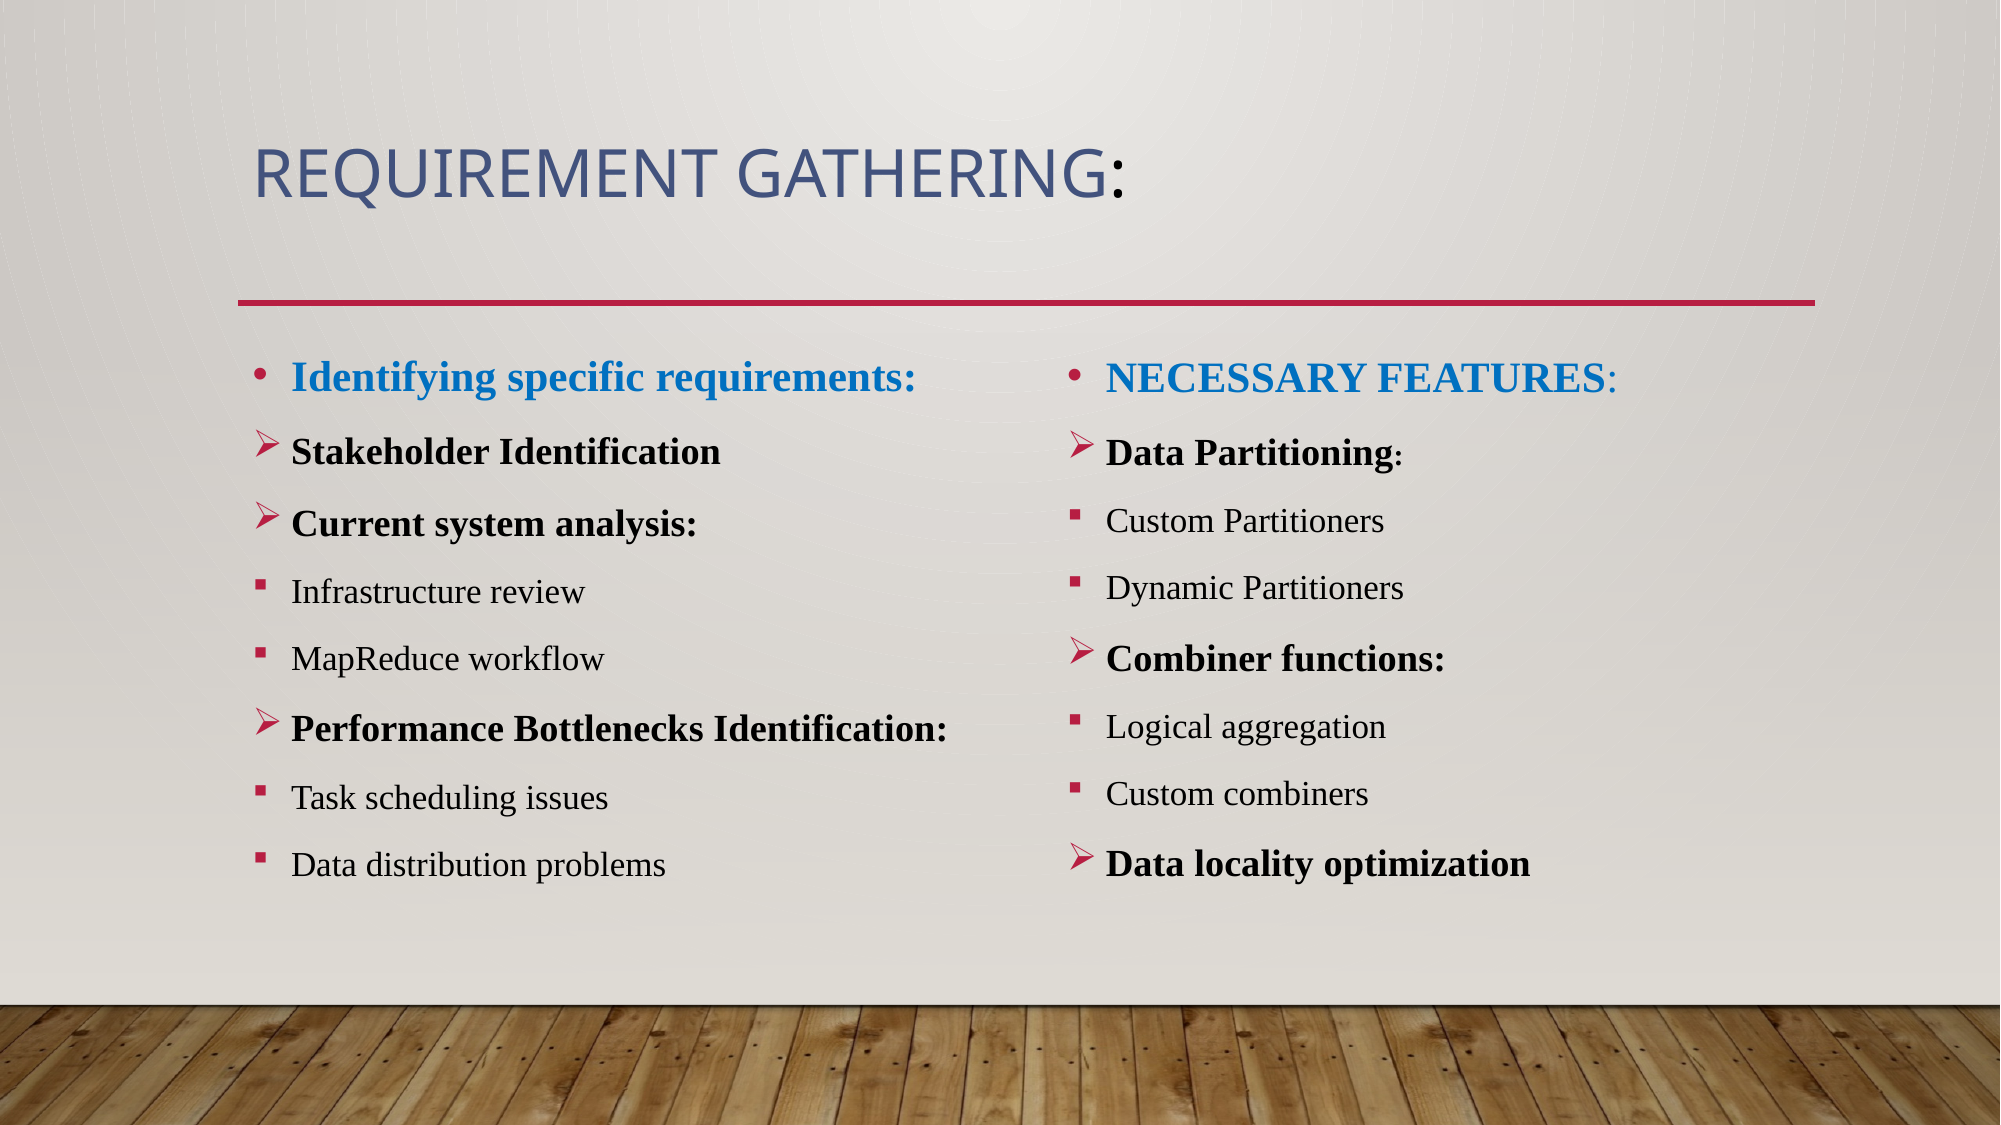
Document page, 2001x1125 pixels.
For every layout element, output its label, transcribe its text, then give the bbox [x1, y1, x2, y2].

list NECESSARY FEATURES: Data Partitioning: Custom Partitioners Dynamic Partitioners Combiner functions: Logical aggregation Custom combiners Data locality optimization [1052, 330, 1815, 896]
title REQUIREMENT GATHERING: [237, 132, 1814, 306]
list Identifying specific requirements: Stakeholder Identification Current system analysis: Infrastructure review MapReduce workflow Performance Bottlenecks Identification: Task scheduling issues Data distribution problems [237, 329, 1000, 896]
picture [0, 1005, 2000, 1125]
